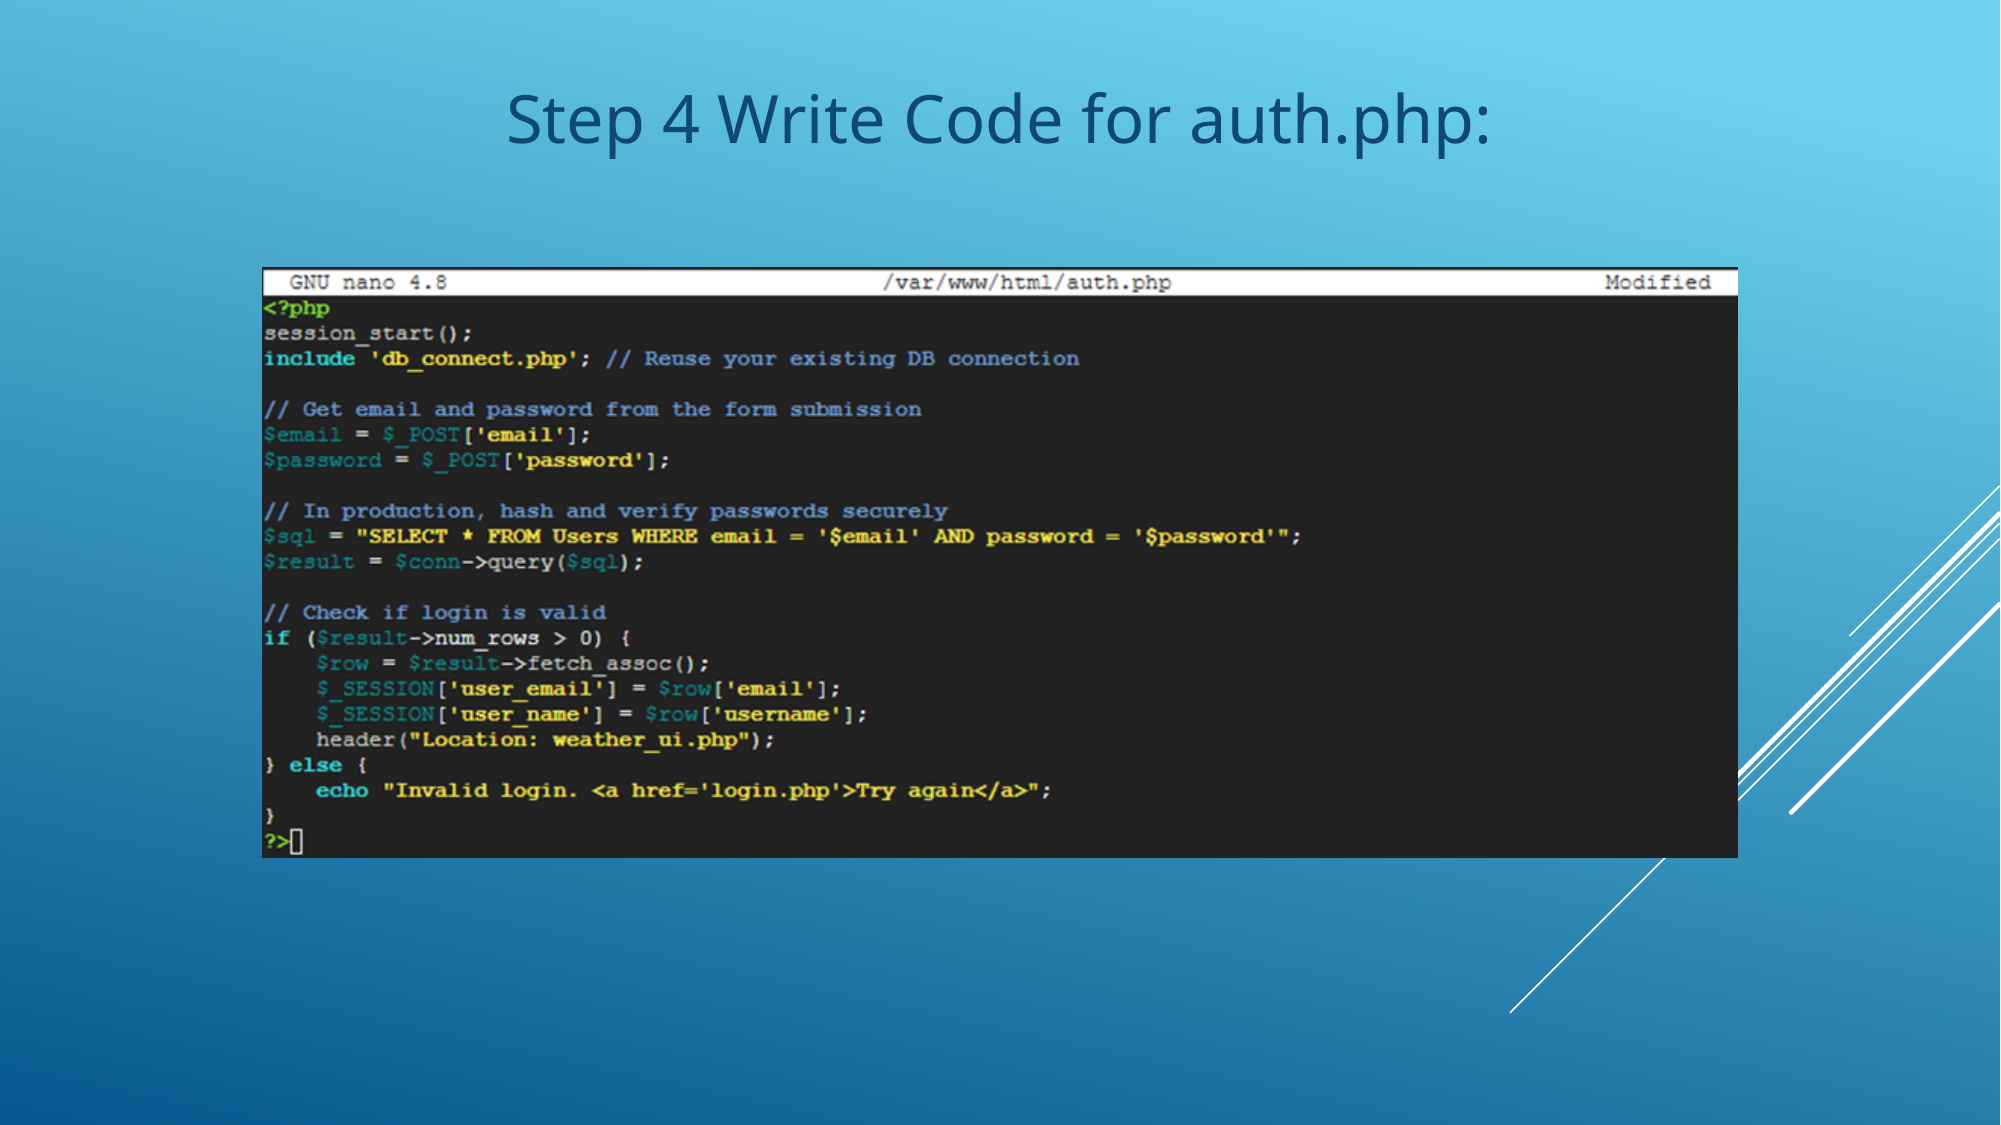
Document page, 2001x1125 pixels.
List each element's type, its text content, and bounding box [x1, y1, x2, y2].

list Step 4 Write Code for auth.php: [300, 57, 1700, 176]
picture [262, 267, 1738, 858]
